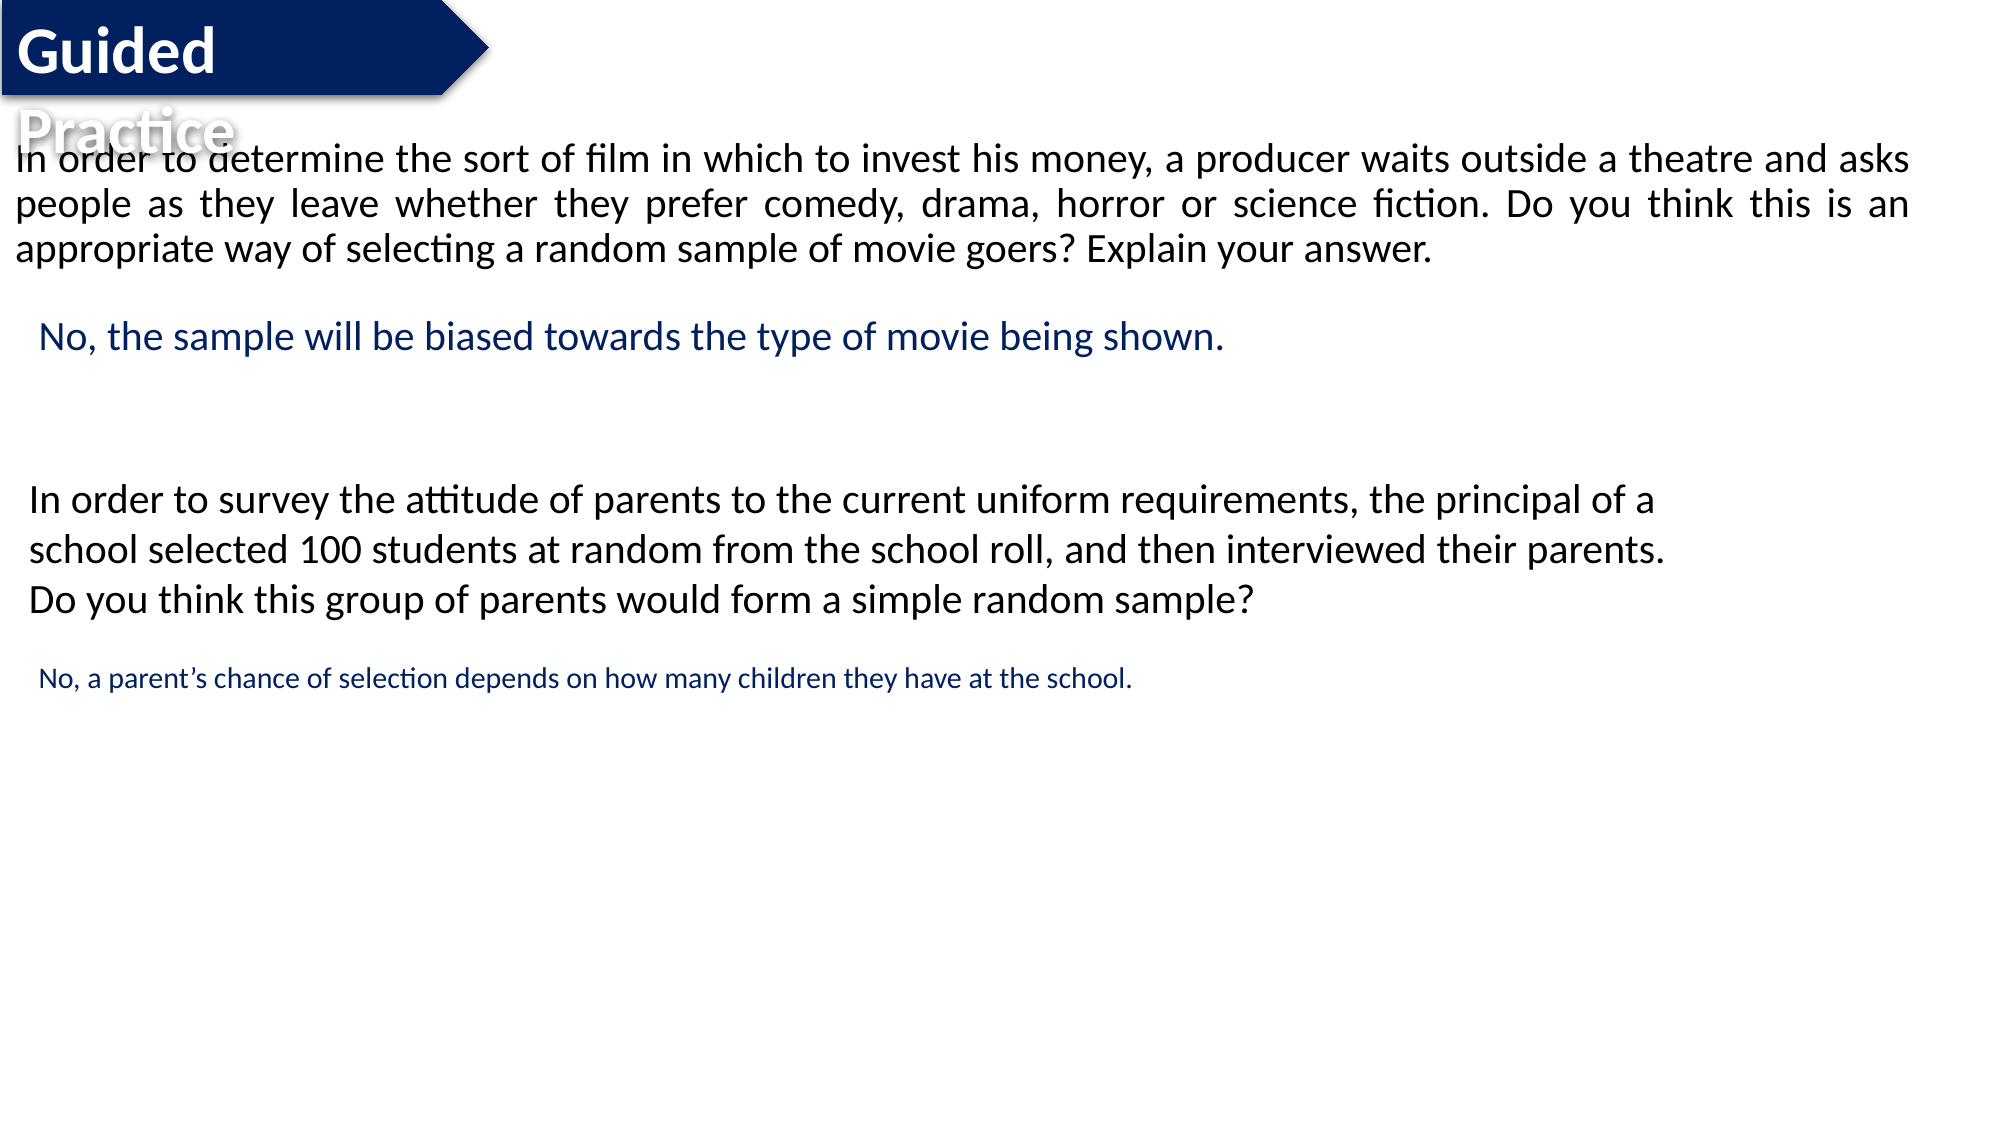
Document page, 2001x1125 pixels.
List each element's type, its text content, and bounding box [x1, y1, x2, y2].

text_box No, the sample will be biased towards the type of movie being shown. [23, 306, 1254, 381]
text_box Guided Practice [2, 0, 489, 95]
text_box In order to survey the attitude of parents to the current uniform requirements, the principal of a school selected 100 students at random from the school roll, and then interviewed their parents. Do you think this group of parents would form a simple random sample? [14, 464, 1719, 629]
text_box No, a parent’s chance of selection depends on how many children they have at the school. [23, 655, 1254, 729]
list In order to determine the sort of film in which to invest his money, a producer waits outside a theatre and asks people as they leave whether they prefer comedy, drama, horror or science fiction. Do you think this is an appropriate way of selecting a random sample of movie goers? Explain your answer. [0, 128, 1927, 263]
